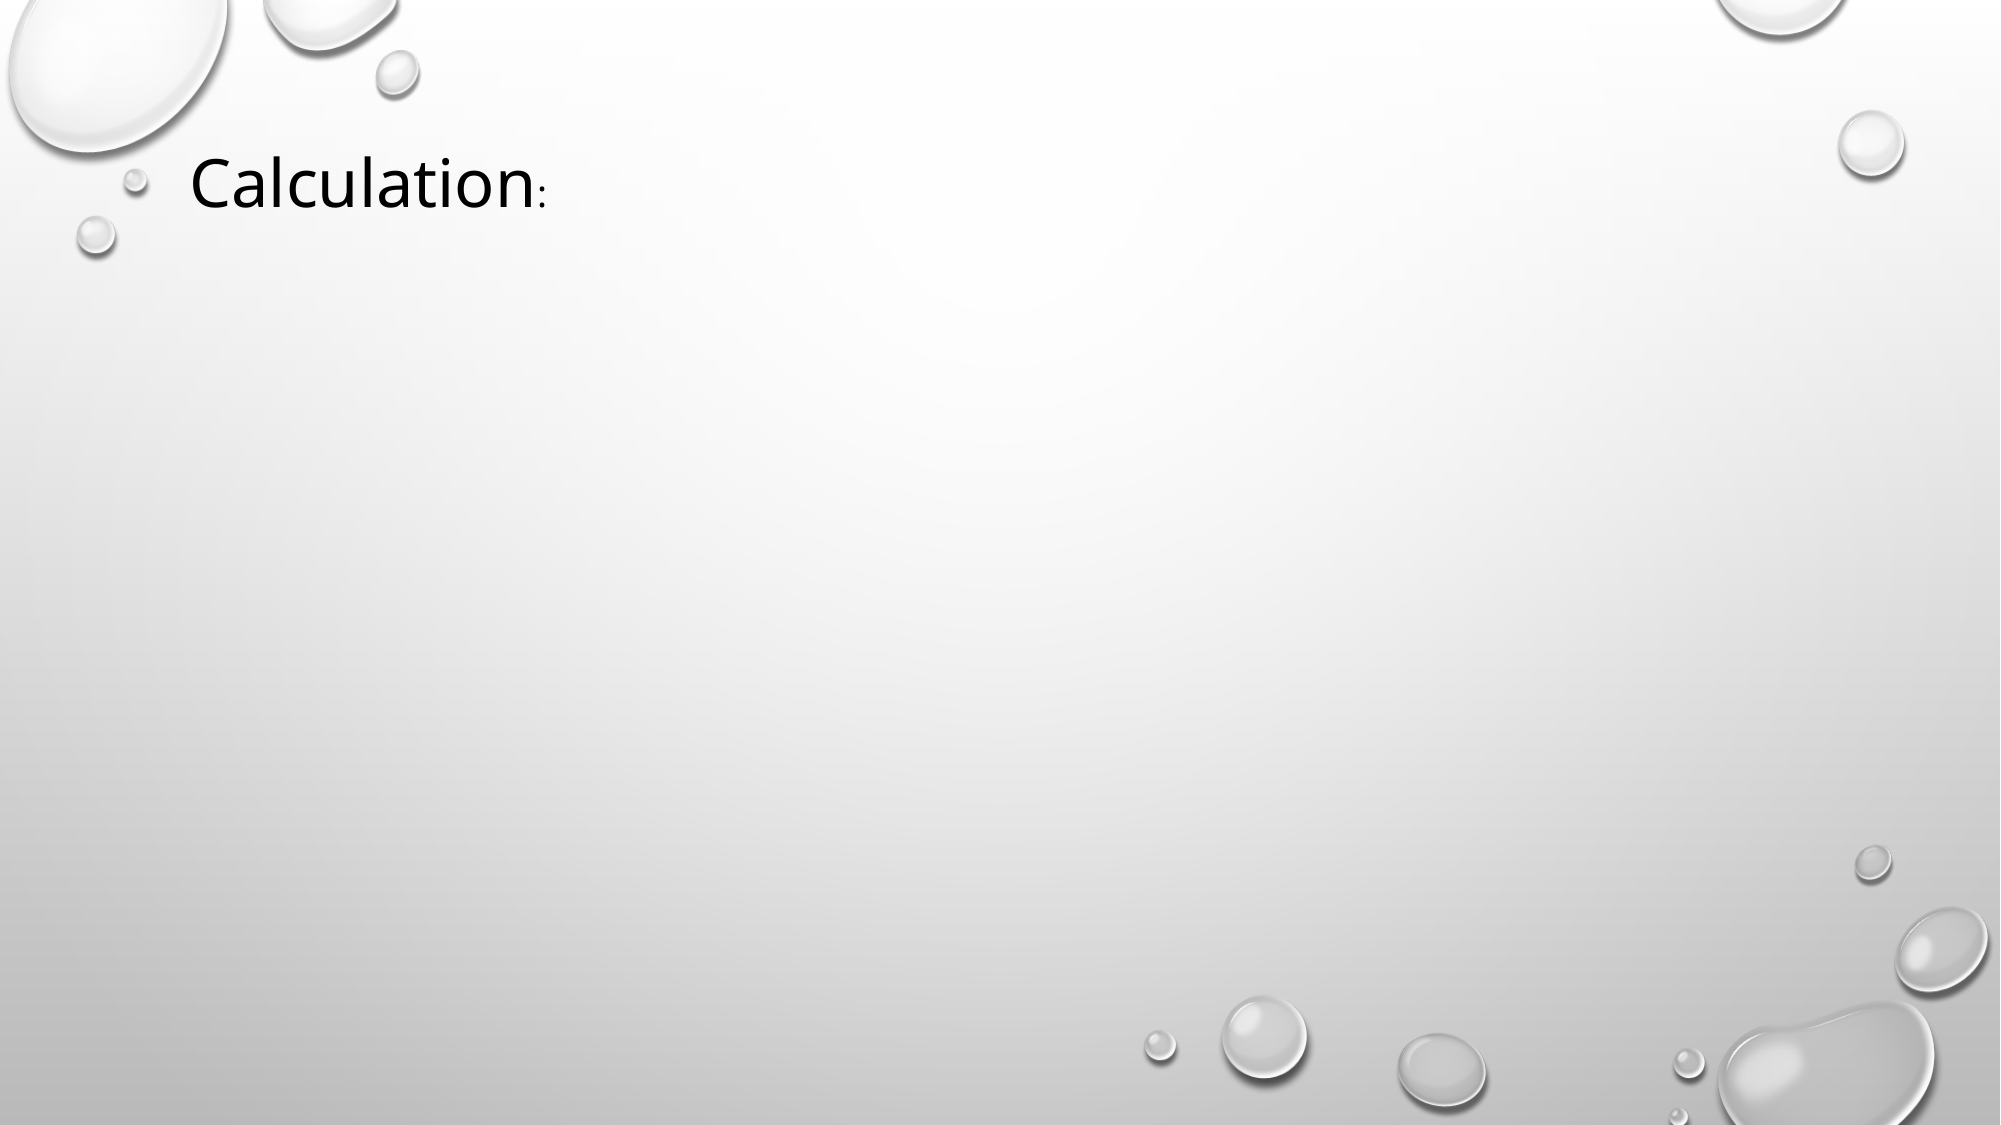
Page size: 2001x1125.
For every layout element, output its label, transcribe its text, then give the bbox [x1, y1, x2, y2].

picture [0, 0, 2000, 1125]
text_box Calculation: [174, 133, 878, 229]
